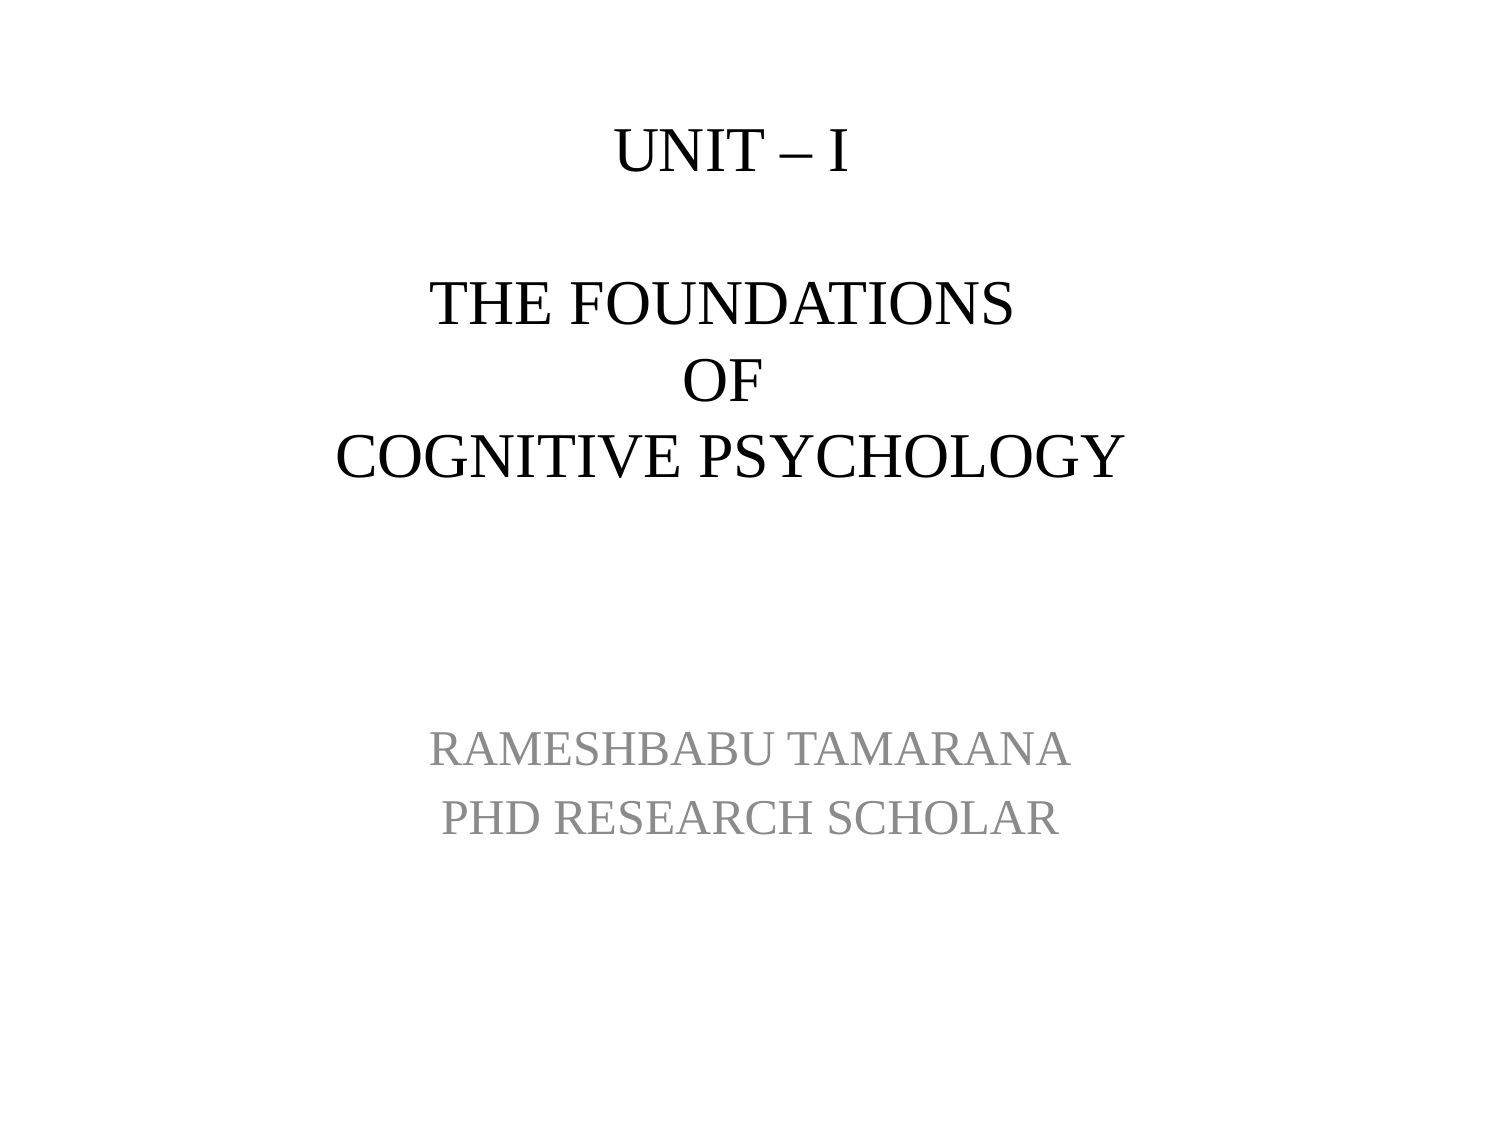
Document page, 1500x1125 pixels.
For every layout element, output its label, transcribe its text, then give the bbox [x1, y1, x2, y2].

subtitle RAMESHBABU TAMARANA PHD RESEARCH SCHOLAR [225, 637, 1275, 925]
title UNIT – I THE FOUNDATIONS OF COGNITIVE PSYCHOLOGY [112, 99, 1350, 575]
